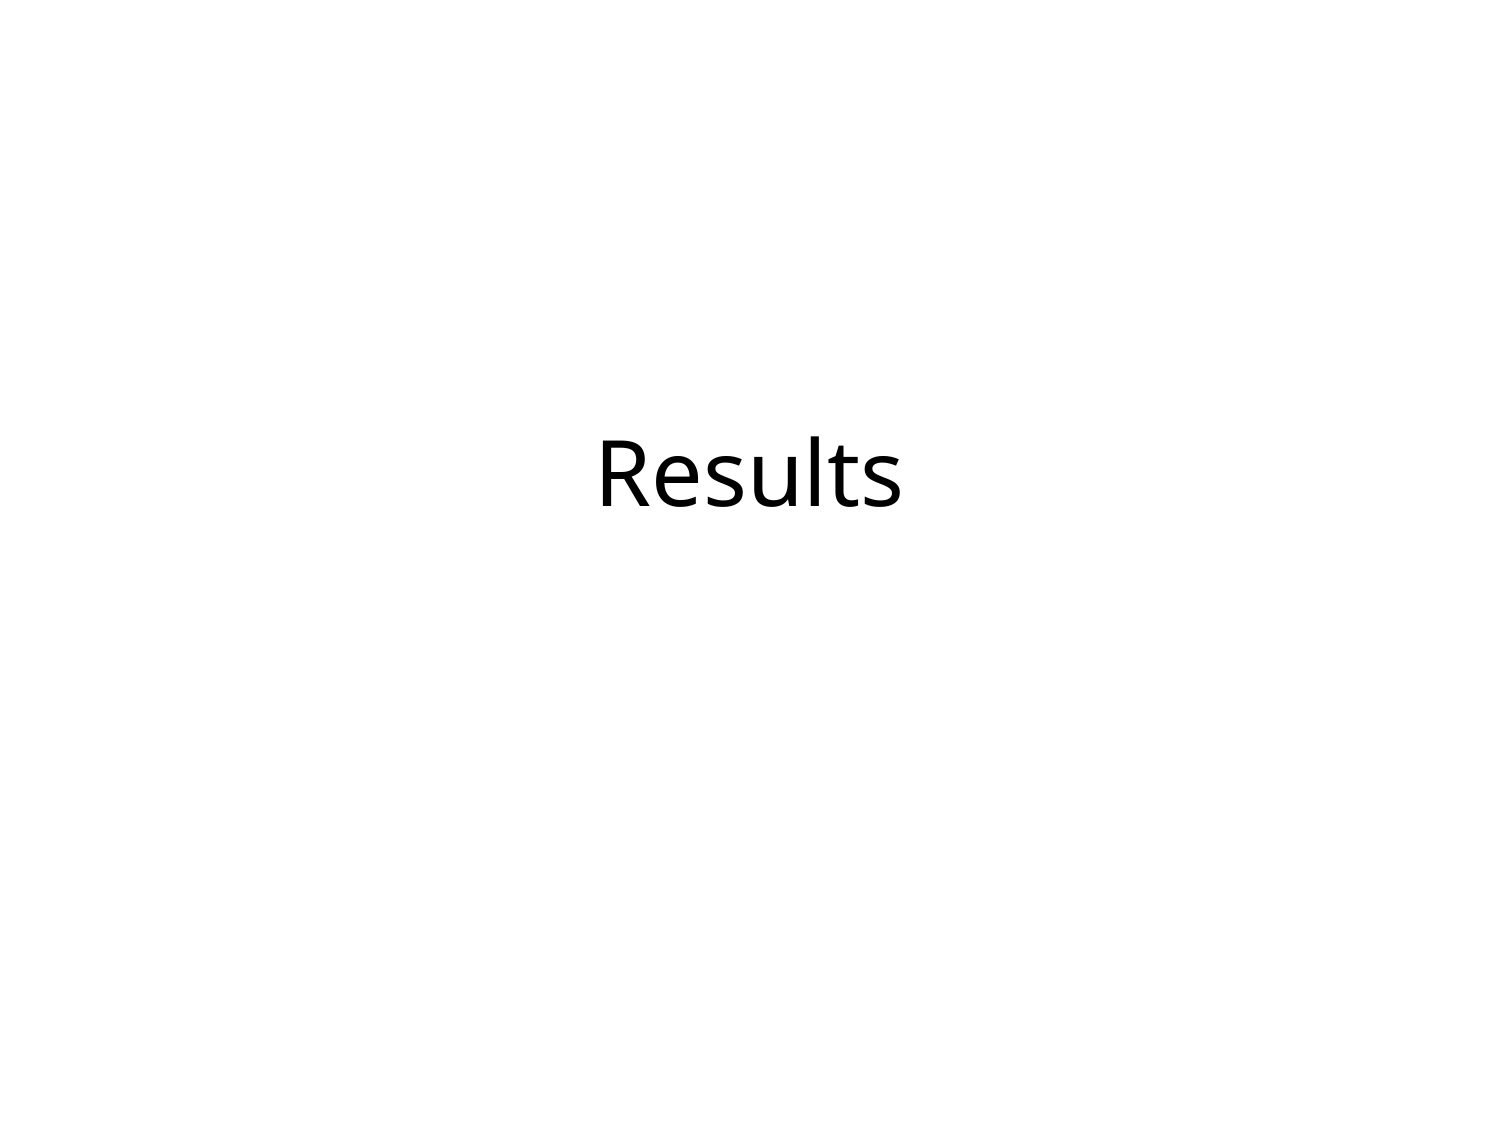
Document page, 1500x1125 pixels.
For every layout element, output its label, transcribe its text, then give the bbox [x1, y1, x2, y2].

title Results [112, 349, 1388, 591]
